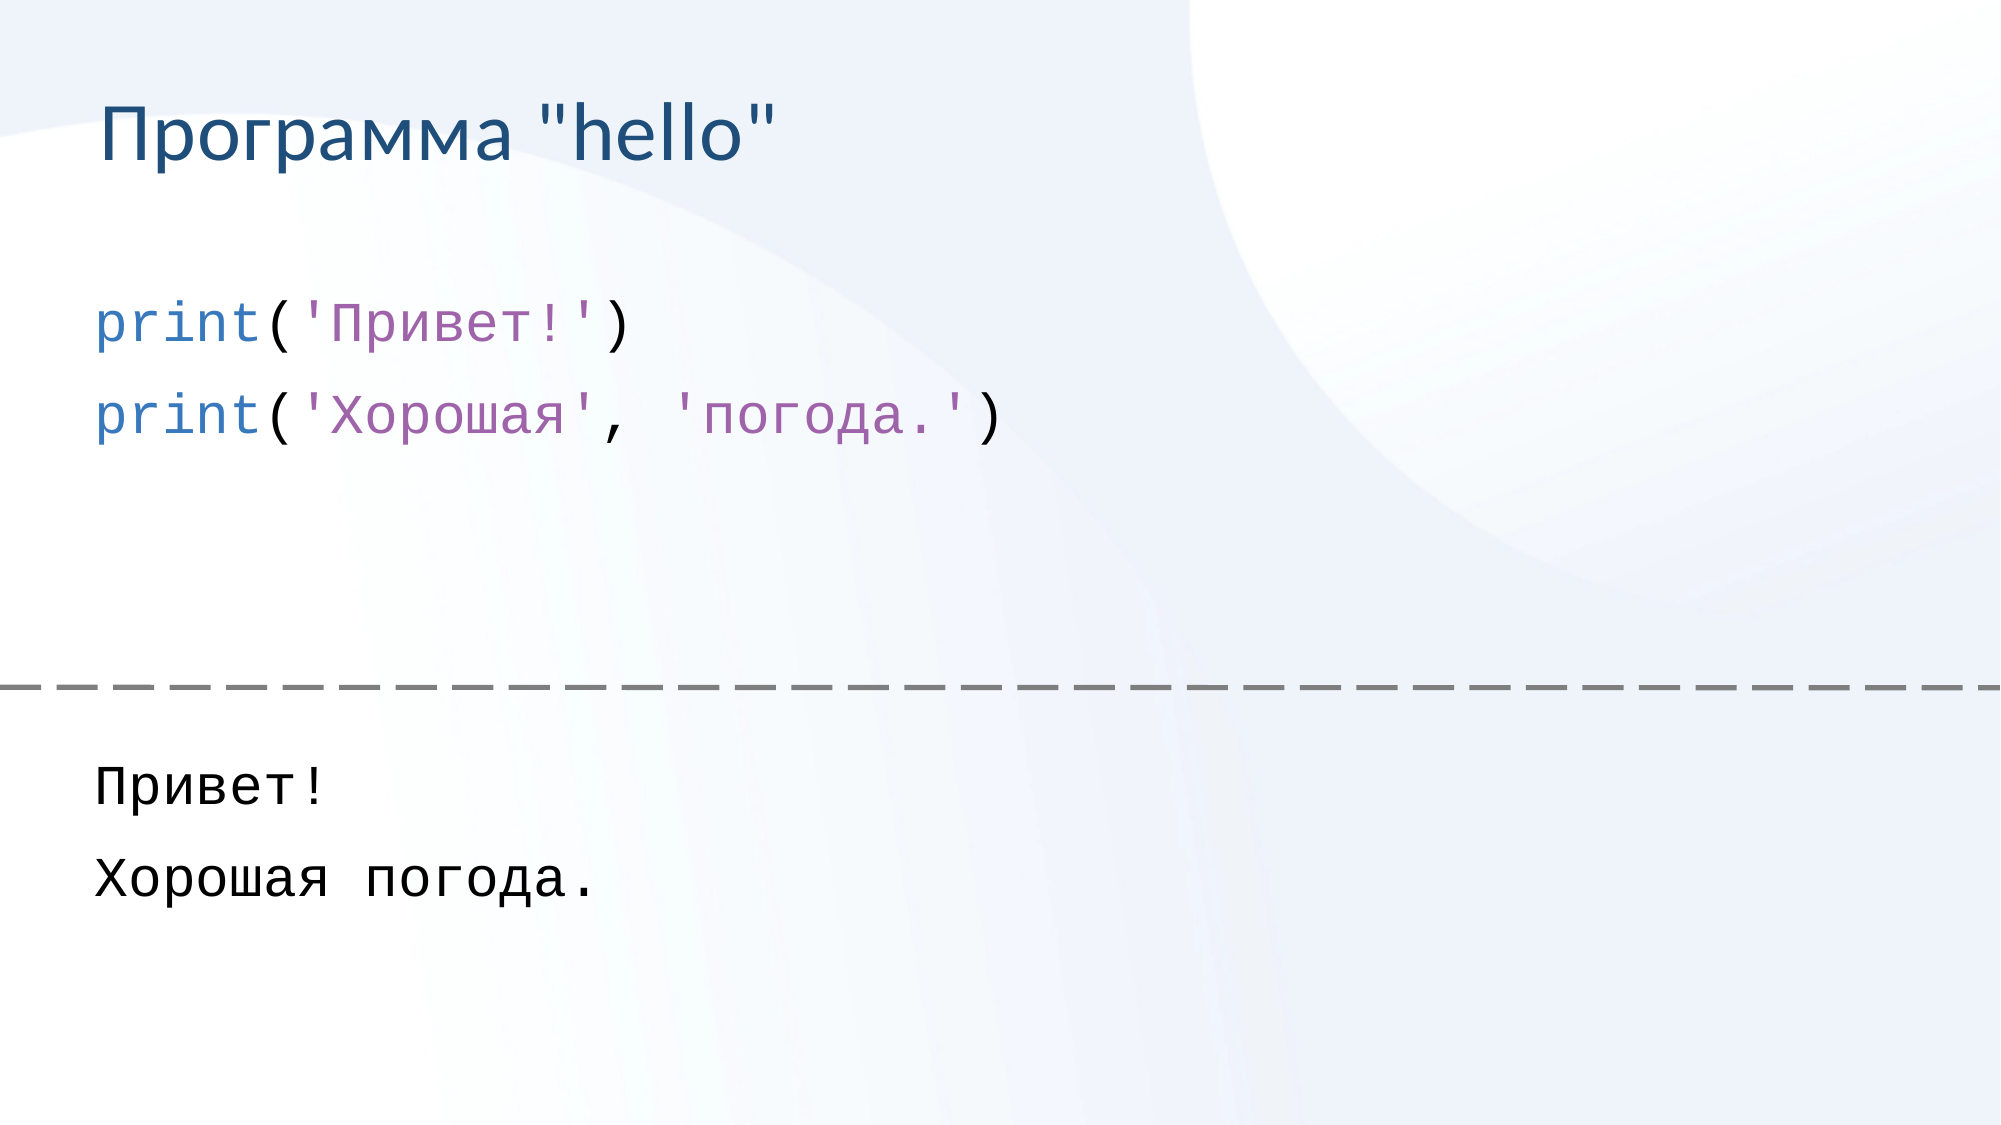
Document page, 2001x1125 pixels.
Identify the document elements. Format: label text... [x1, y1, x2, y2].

text_box Привет! Хорошая погода. [93, 721, 604, 908]
picture [0, 0, 2001, 1125]
text_box print('Привет!') print('Хорошая', 'погода.') [93, 259, 1010, 446]
title Программа "hello" [84, 24, 1922, 243]
